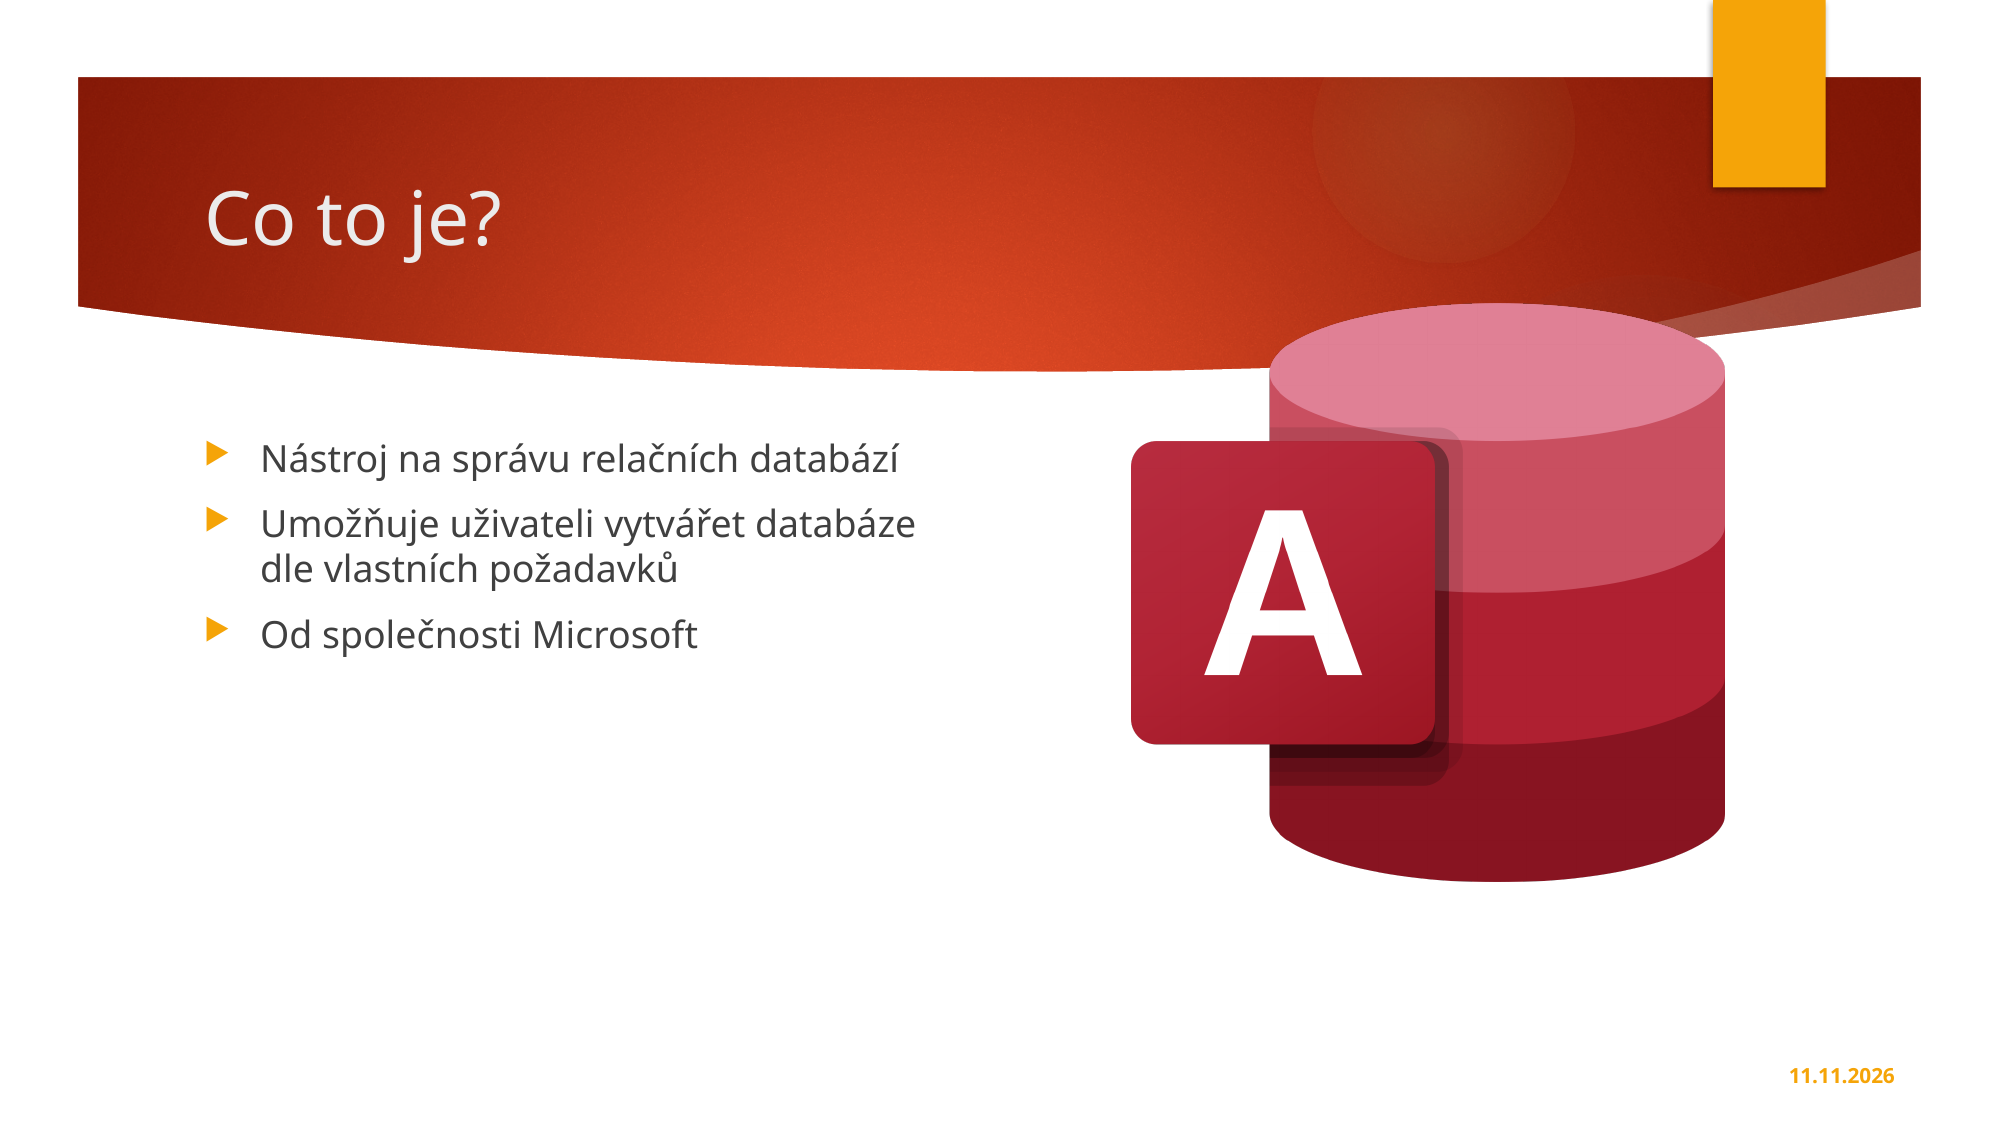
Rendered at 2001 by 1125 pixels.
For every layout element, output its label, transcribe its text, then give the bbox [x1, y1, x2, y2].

picture [1130, 302, 1725, 883]
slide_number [1747, 1048, 1910, 1099]
list Nástroj na správu relačních databází Umožňuje uživateli vytvářet databáze dle vlastních požadavků Od společnosti Microsoft [188, 427, 981, 988]
title Co to je? [189, 155, 1627, 275]
